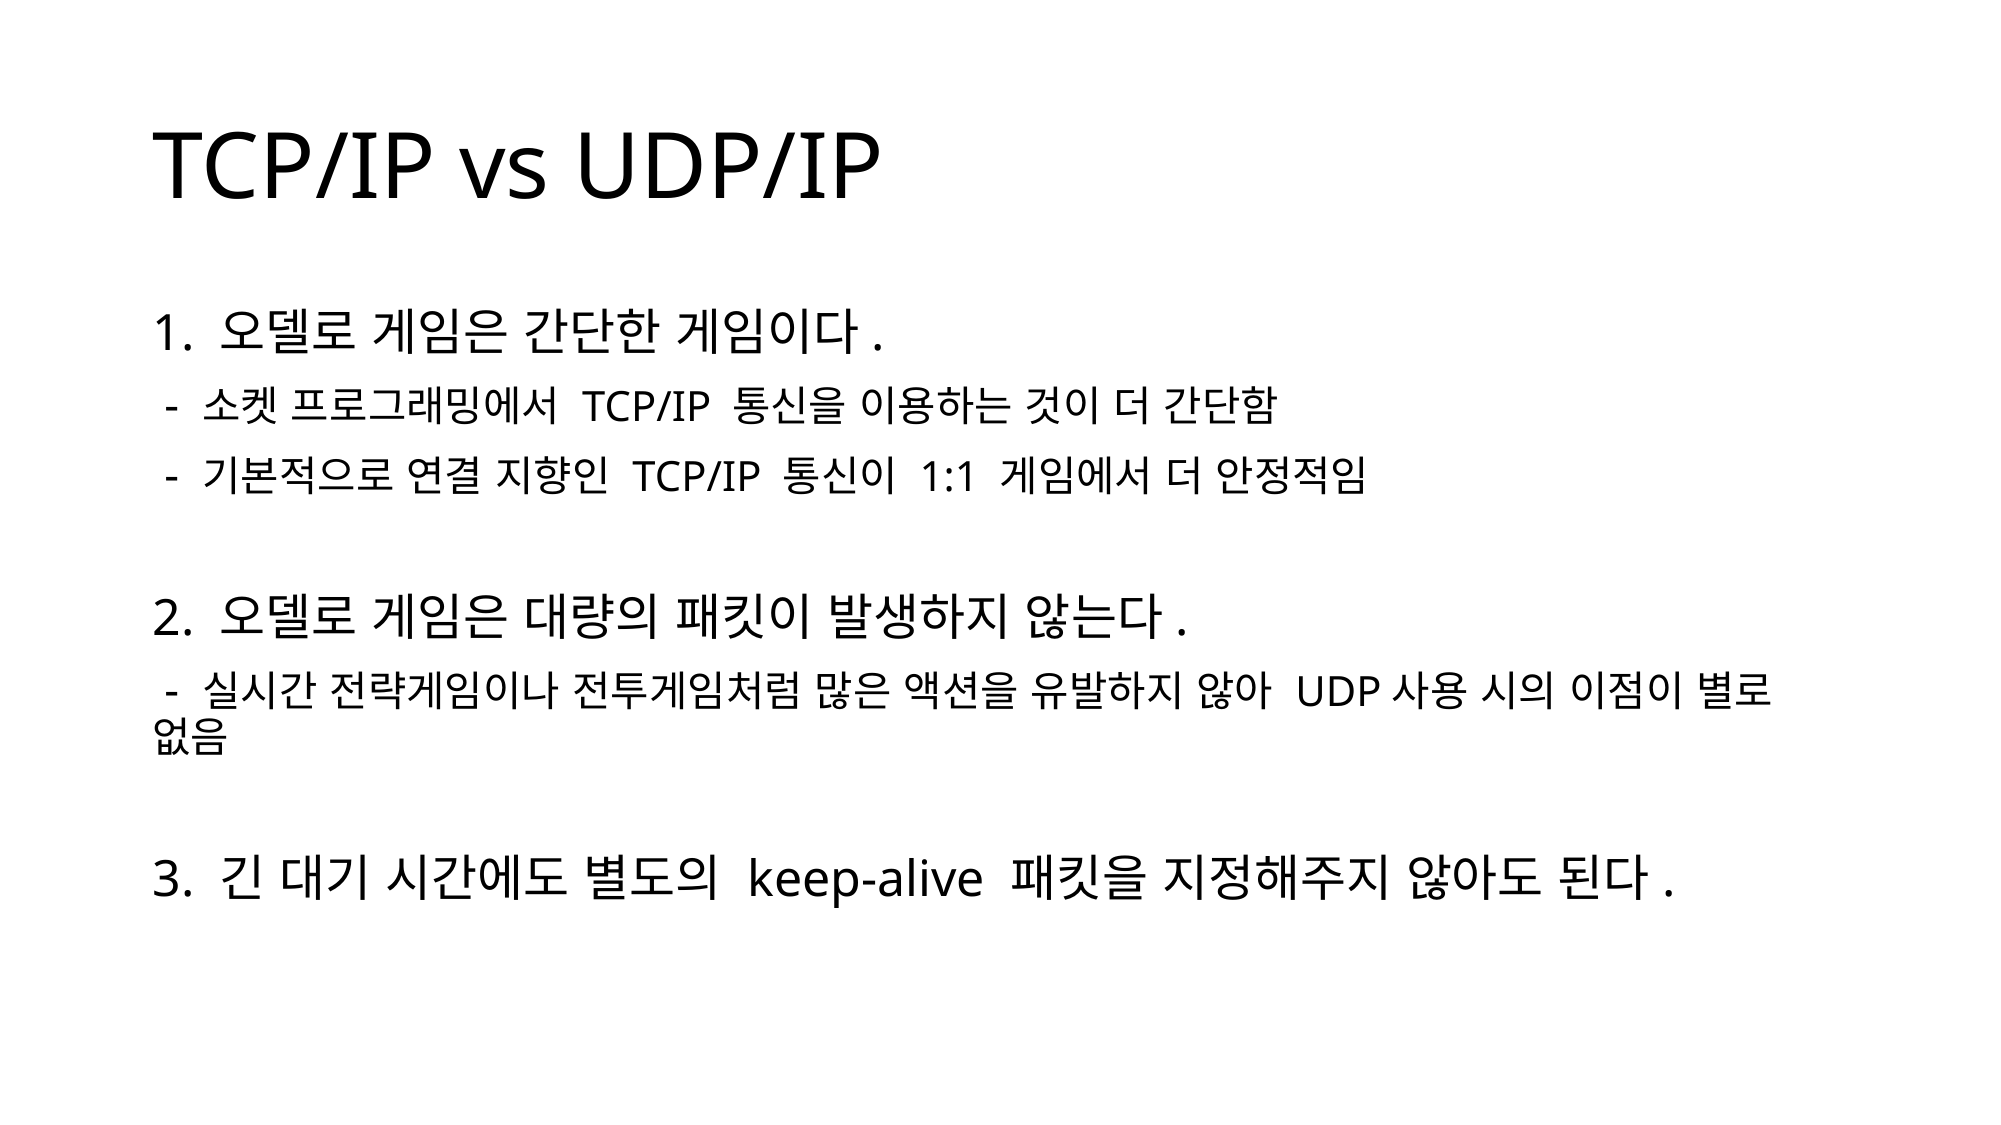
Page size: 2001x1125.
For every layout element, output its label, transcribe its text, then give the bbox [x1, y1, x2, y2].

list 1. 오델로 게임은 간단한 게임이다. - 소켓 프로그래밍에서 TCP/IP 통신을 이용하는 것이 더 간단함 - 기본적으로 연결 지향인 TCP/IP 통신이 1:1 게임에서 더 안정적임 2. 오델로 게임은 대량의 패킷이 발생하지 않는다. - 실시간 전략게임이나 전투게임처럼 많은 액션을 유발하지 않아 UDP사용 시의 이점이 별로 없음 3. 긴 대기 시간에도 별도의 keep-alive 패킷을 지정해주지 않아도 된다. [137, 299, 1863, 1014]
title TCP/IP vs UDP/IP [137, 59, 1863, 278]
